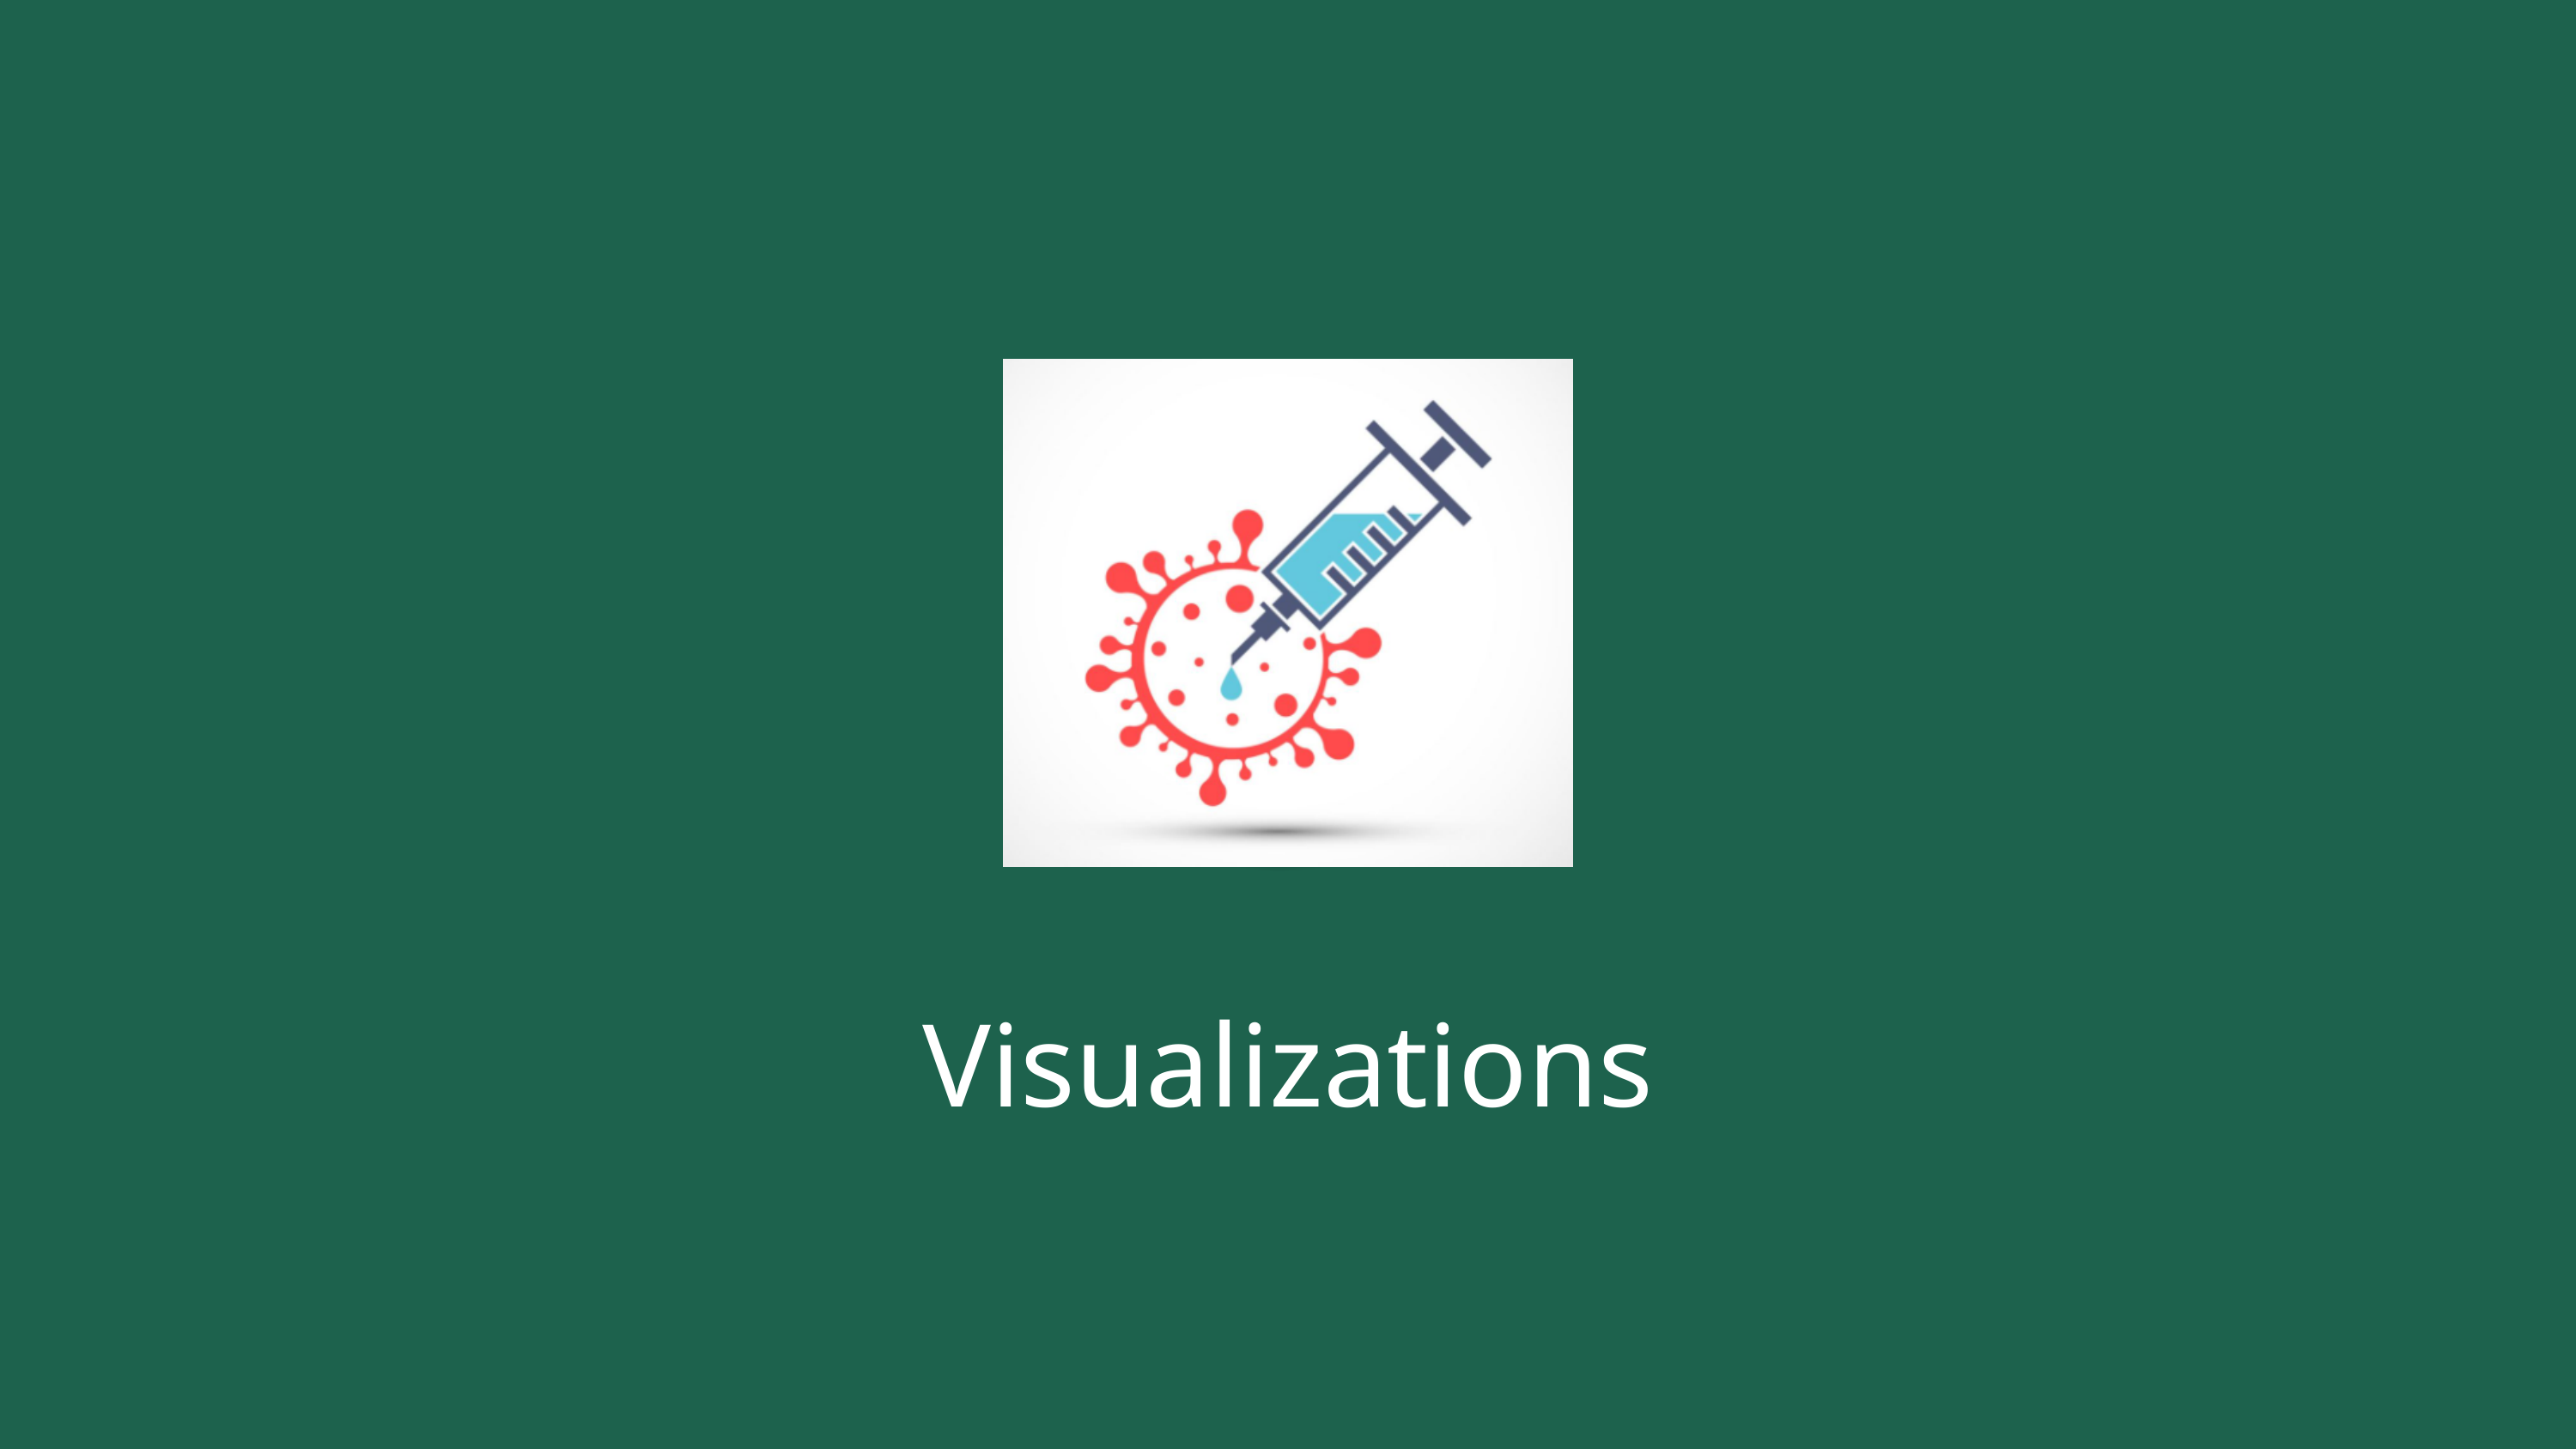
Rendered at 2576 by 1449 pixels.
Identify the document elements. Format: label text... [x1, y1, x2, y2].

title Visualizations [0, 987, 2576, 1165]
picture [966, 296, 1610, 941]
